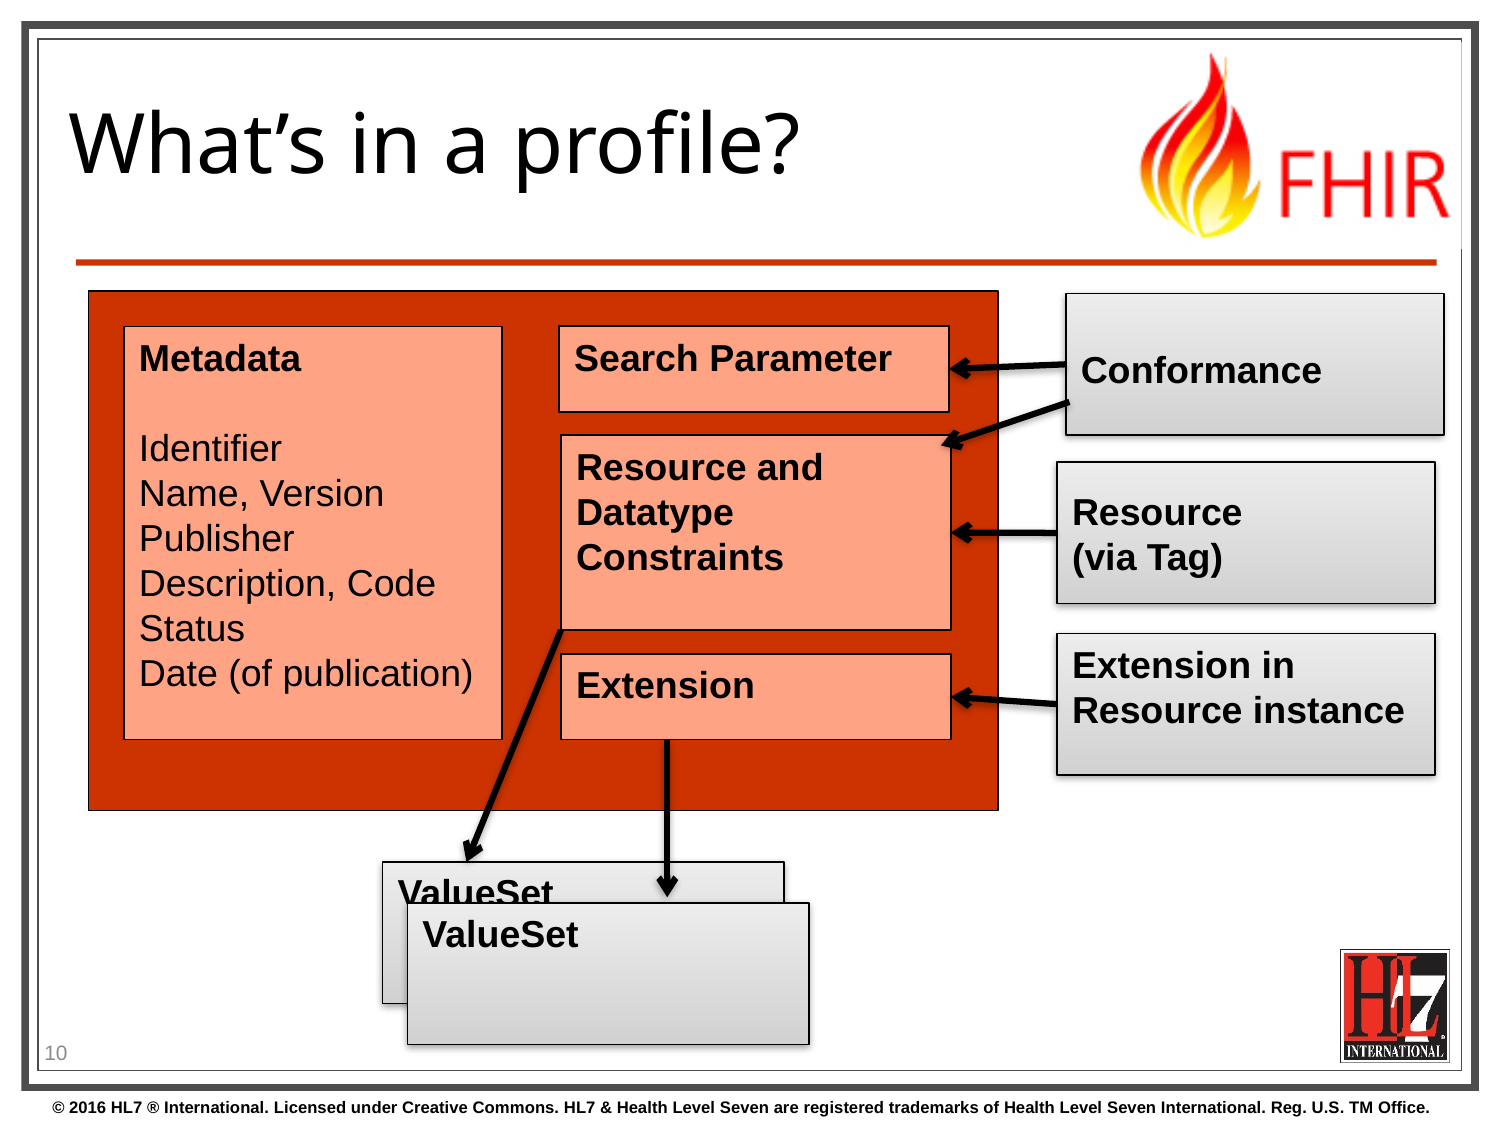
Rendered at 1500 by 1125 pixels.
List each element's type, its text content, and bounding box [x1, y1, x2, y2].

text_box Extension in Resource instance [1056, 633, 1436, 776]
text_box Conformance [1065, 293, 1445, 436]
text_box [950, 696, 1058, 705]
text_box Metadata Identifier Name, Version Publisher Description, Code Status Date (of publication) [123, 326, 502, 740]
text_box ValueSet [407, 902, 810, 1045]
text_box ValueSet [674, 861, 785, 900]
text_box Search Parameter [559, 326, 949, 412]
text_box [88, 290, 998, 811]
picture [1340, 949, 1450, 1063]
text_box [948, 364, 1067, 370]
text_box Resource and Datatype Constraints [561, 435, 951, 631]
title What’s in a profile? [53, 54, 1128, 244]
slide_number 10 [29, 1034, 148, 1071]
text_box Extension [566, 653, 951, 740]
picture [1128, 42, 1462, 249]
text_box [940, 401, 1070, 446]
text_box Resource (via Tag) [1056, 461, 1436, 604]
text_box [466, 629, 562, 863]
text_box ValueSet [382, 861, 659, 1004]
